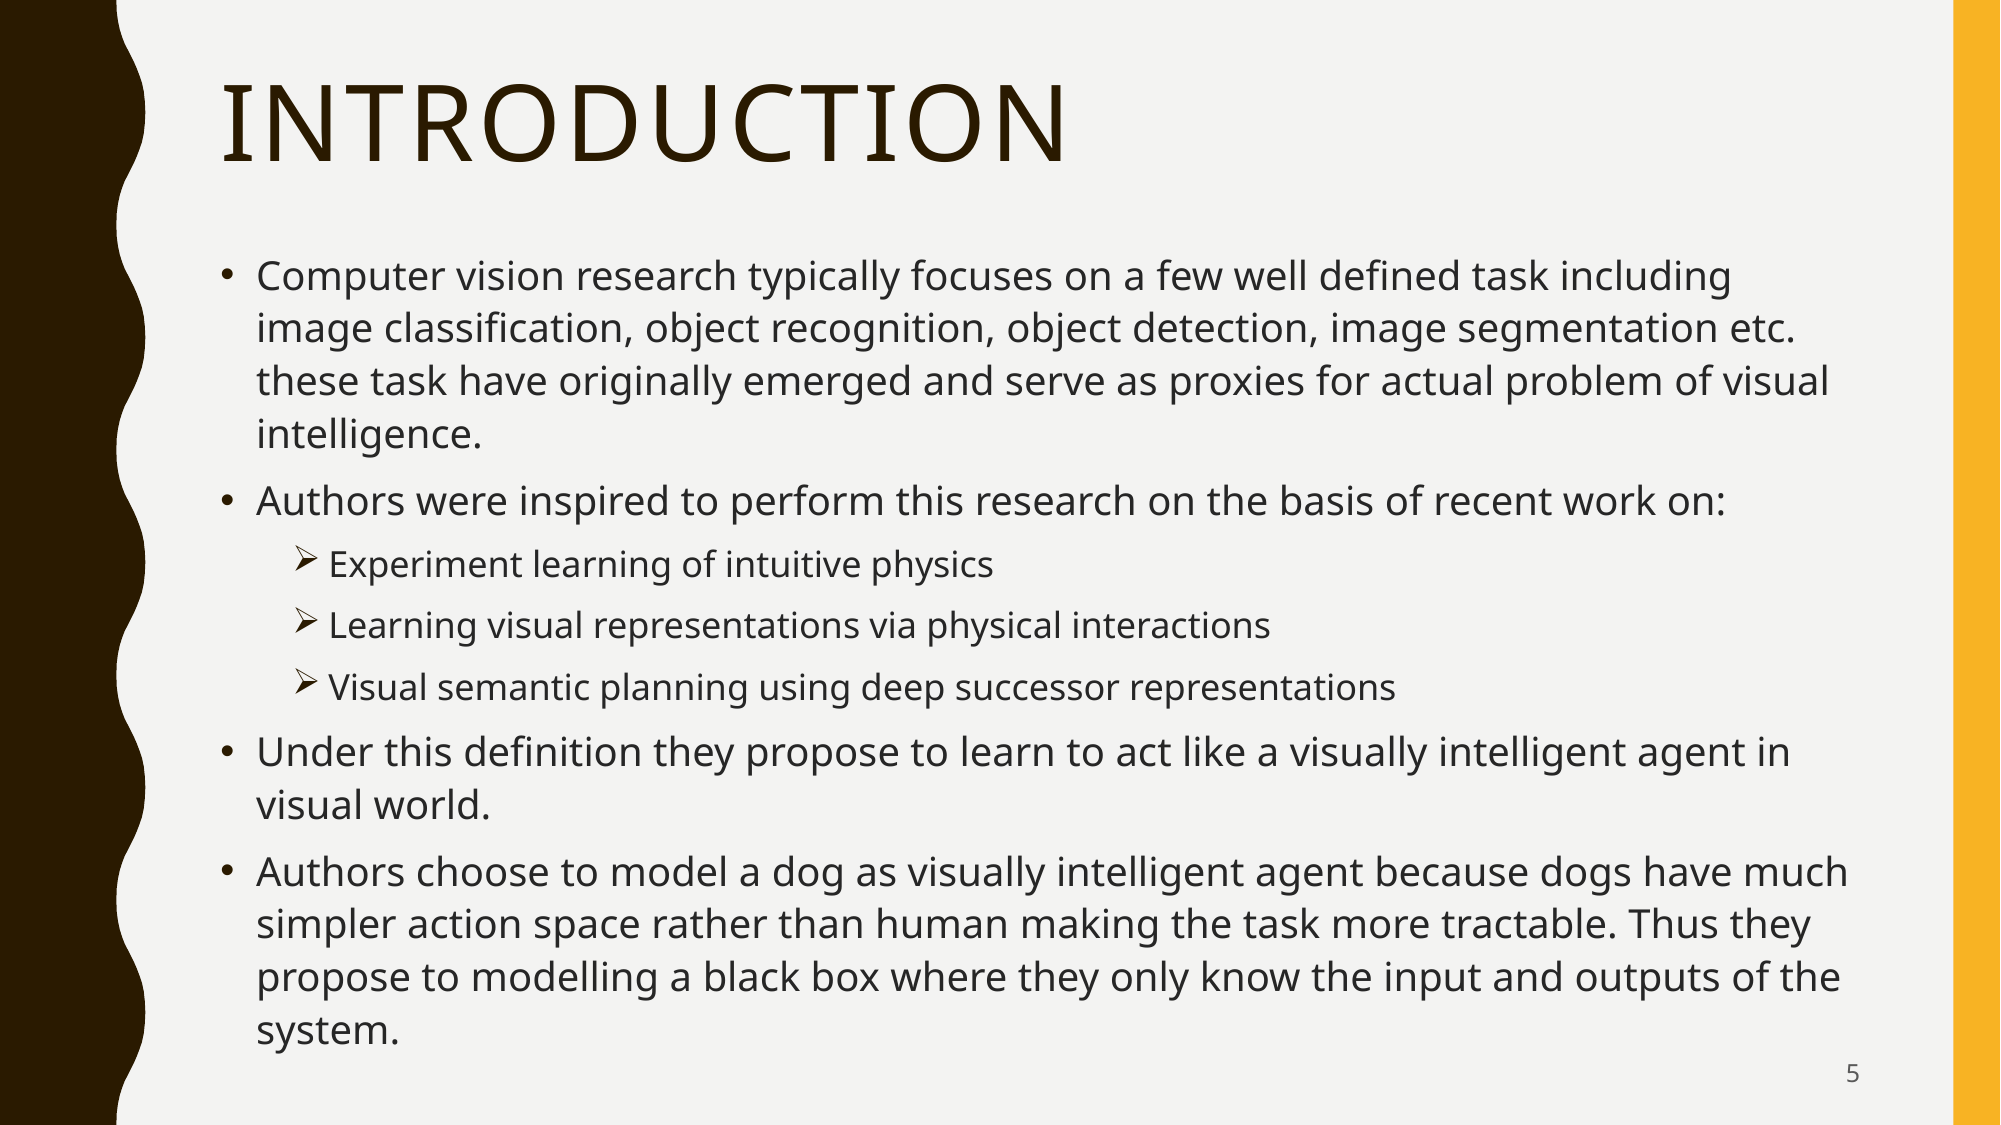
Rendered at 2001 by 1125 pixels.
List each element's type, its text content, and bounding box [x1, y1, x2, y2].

list Computer vision research typically focuses on a few well defined task including image classification, object recognition, object detection, image segmentation etc. these task have originally emerged and serve as proxies for actual problem of visual intelligence. Authors were inspired to perform this research on the basis of recent work on: Experiment learning of intuitive physics Learning visual representations via physical interactions Visual semantic planning using deep successor representations Under this definition they propose to learn to act like a visually intelligent agent in visual world. Authors choose to model a dog as visually intelligent agent because dogs have much simpler action space rather than human making the task more tractable. Thus they propose to modelling a black box where they only know the input and outputs of the system. [205, 237, 1875, 1063]
title introduction [205, 62, 1875, 237]
slide_number 5 [1412, 1045, 1875, 1103]
